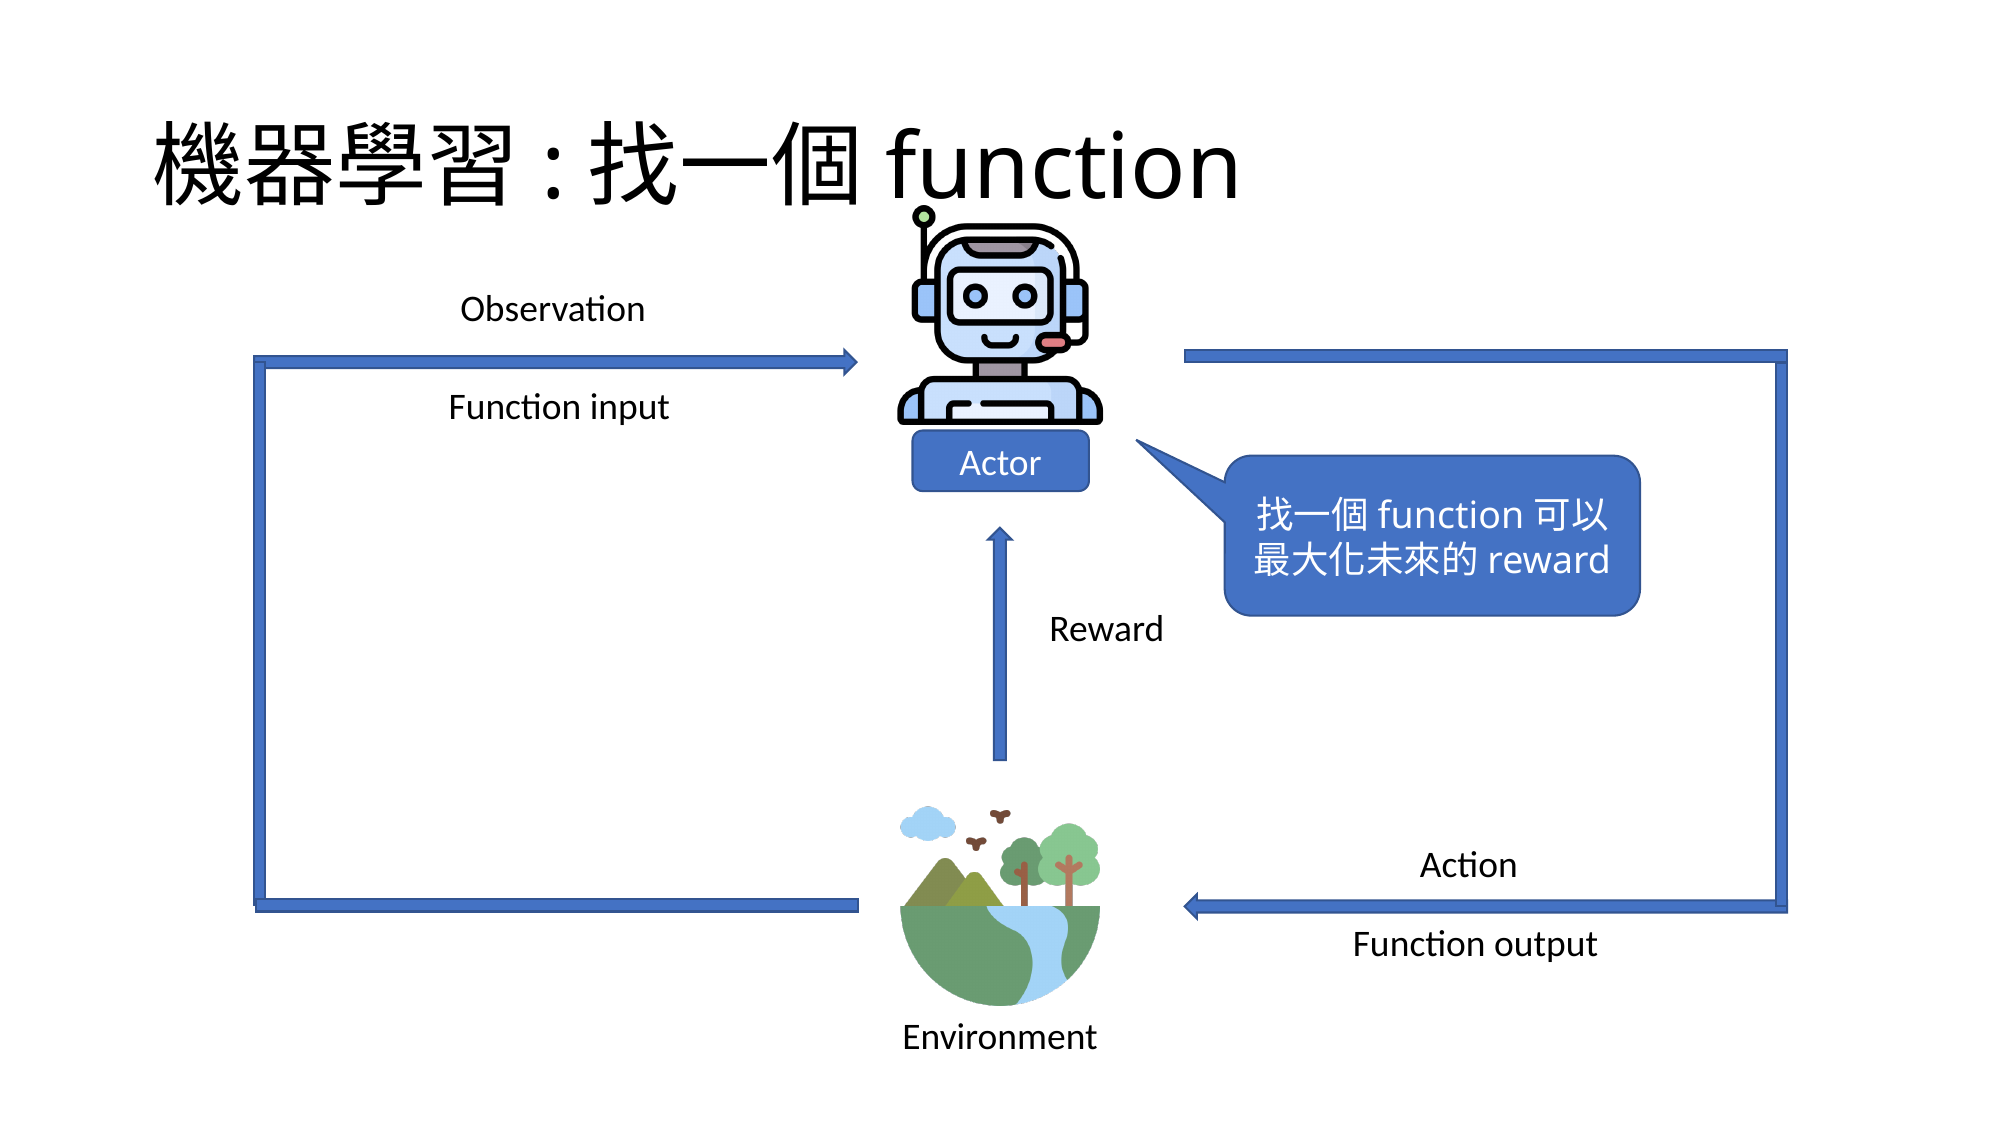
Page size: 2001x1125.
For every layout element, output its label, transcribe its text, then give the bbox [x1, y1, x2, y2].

text_box Environment [881, 1004, 1119, 1065]
text_box Function output [1338, 911, 1623, 972]
text_box Actor [911, 429, 1090, 493]
text_box [1183, 891, 1789, 922]
text_box [1775, 363, 1788, 907]
picture [890, 205, 1110, 425]
text_box [253, 361, 266, 906]
text_box [253, 347, 858, 377]
text_box Action [1405, 832, 1556, 893]
text_box [985, 526, 1015, 762]
text_box Function input [433, 374, 688, 434]
text_box Observation [445, 276, 665, 337]
text_box [255, 898, 859, 913]
title 機器學習:找一個function [137, 59, 1863, 278]
text_box 找一個function可以 最大化未來的reward [1135, 438, 1642, 617]
text_box Reward [1034, 596, 1185, 657]
picture [890, 796, 1110, 1017]
text_box [1184, 349, 1788, 363]
